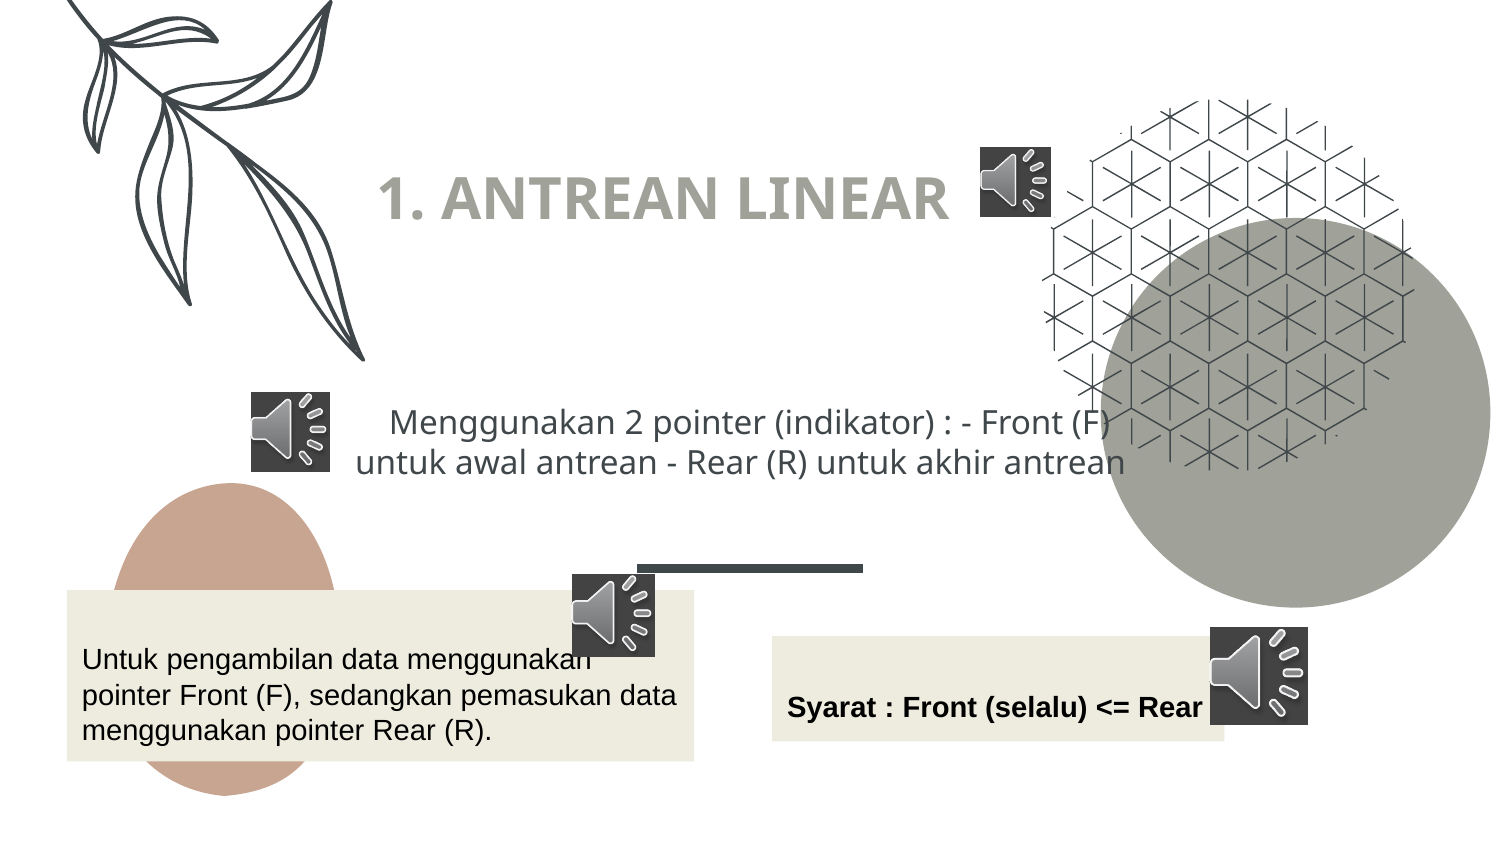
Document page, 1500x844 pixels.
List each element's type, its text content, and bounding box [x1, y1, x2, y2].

text_box Untuk pengambilan data menggunakan pointer Front (F), sedangkan pemasukan data menggunakan pointer Rear (R). [66, 590, 695, 762]
picture [1208, 625, 1310, 727]
text_box [636, 564, 864, 573]
picture [249, 390, 332, 473]
picture [570, 572, 657, 659]
title 1. ANTREAN LINEAR [116, 90, 1225, 247]
picture [979, 146, 1052, 219]
text_box Syarat : Front (selalu) <= Rear [772, 636, 1225, 742]
title Menggunakan 2 pointer (indikator) : - Front (F) untuk awal antrean - Rear (R) untuk akhir antrean [331, 321, 1169, 521]
